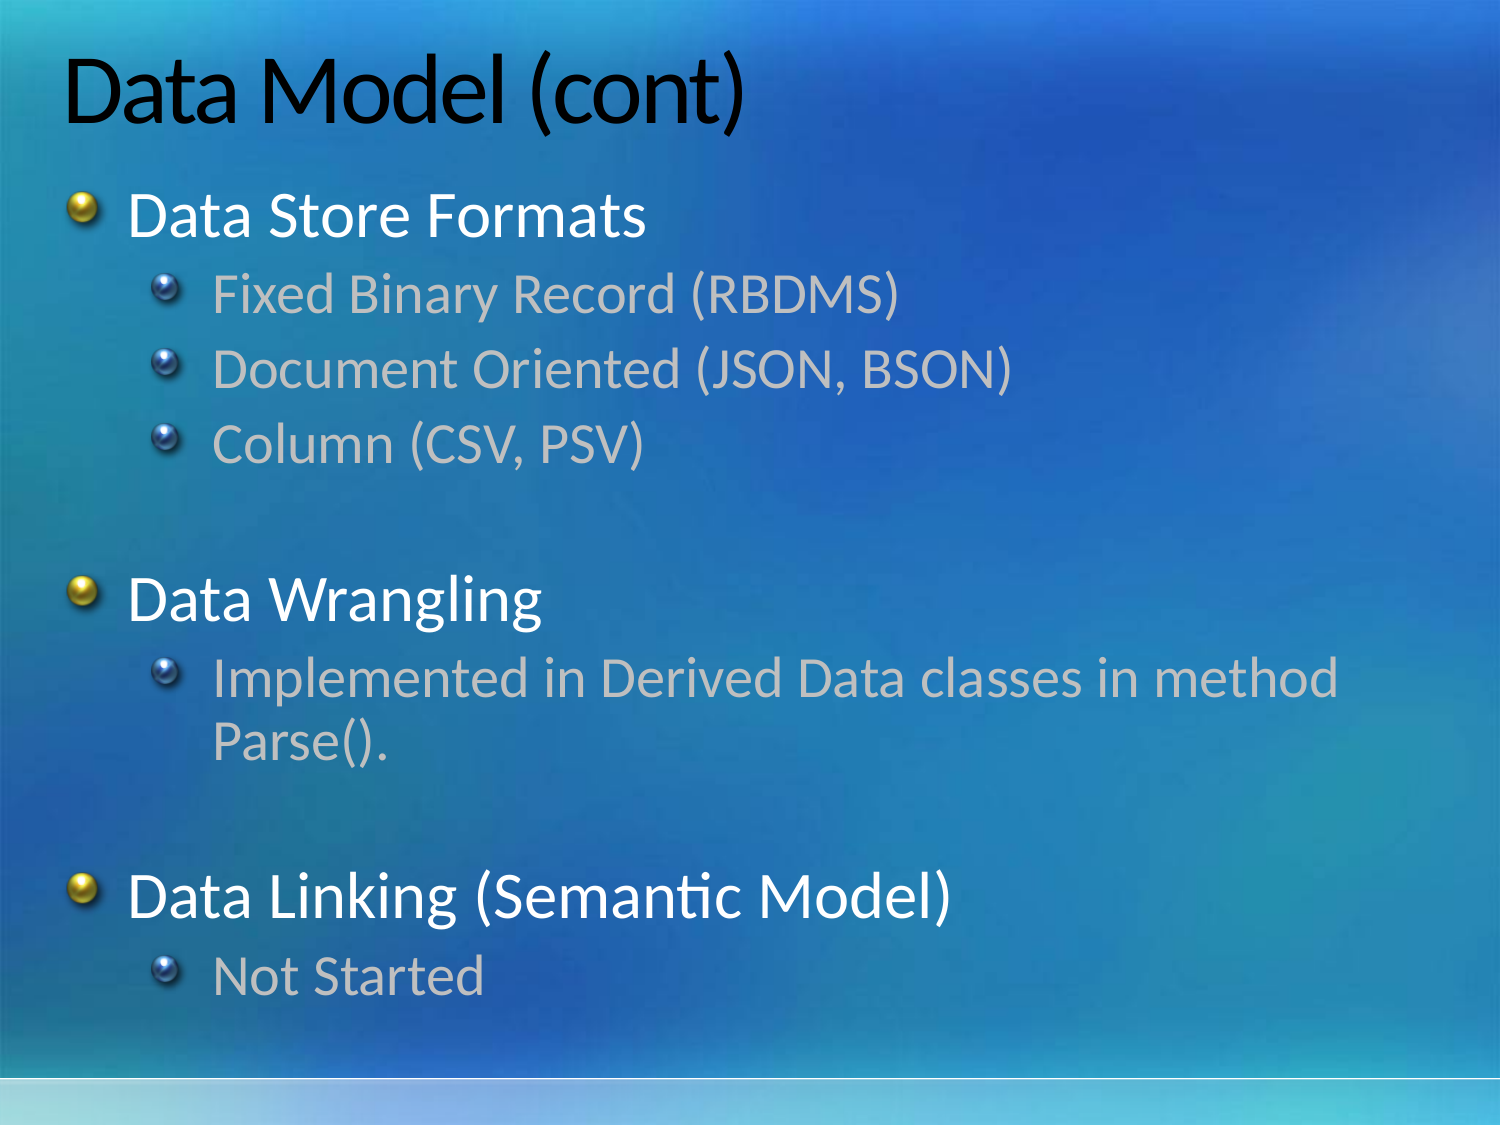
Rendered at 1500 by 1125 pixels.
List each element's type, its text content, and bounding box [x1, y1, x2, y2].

picture [0, 0, 1500, 1125]
title Data Model (cont) [62, 37, 1438, 147]
list Data Store Formats Fixed Binary Record (RBDMS) Document Oriented (JSON, BSON) Column (CSV, PSV) Data Wrangling Implemented in Derived Data classes in method Parse(). Data Linking (Semantic Model) Not Started [62, 179, 1438, 1050]
